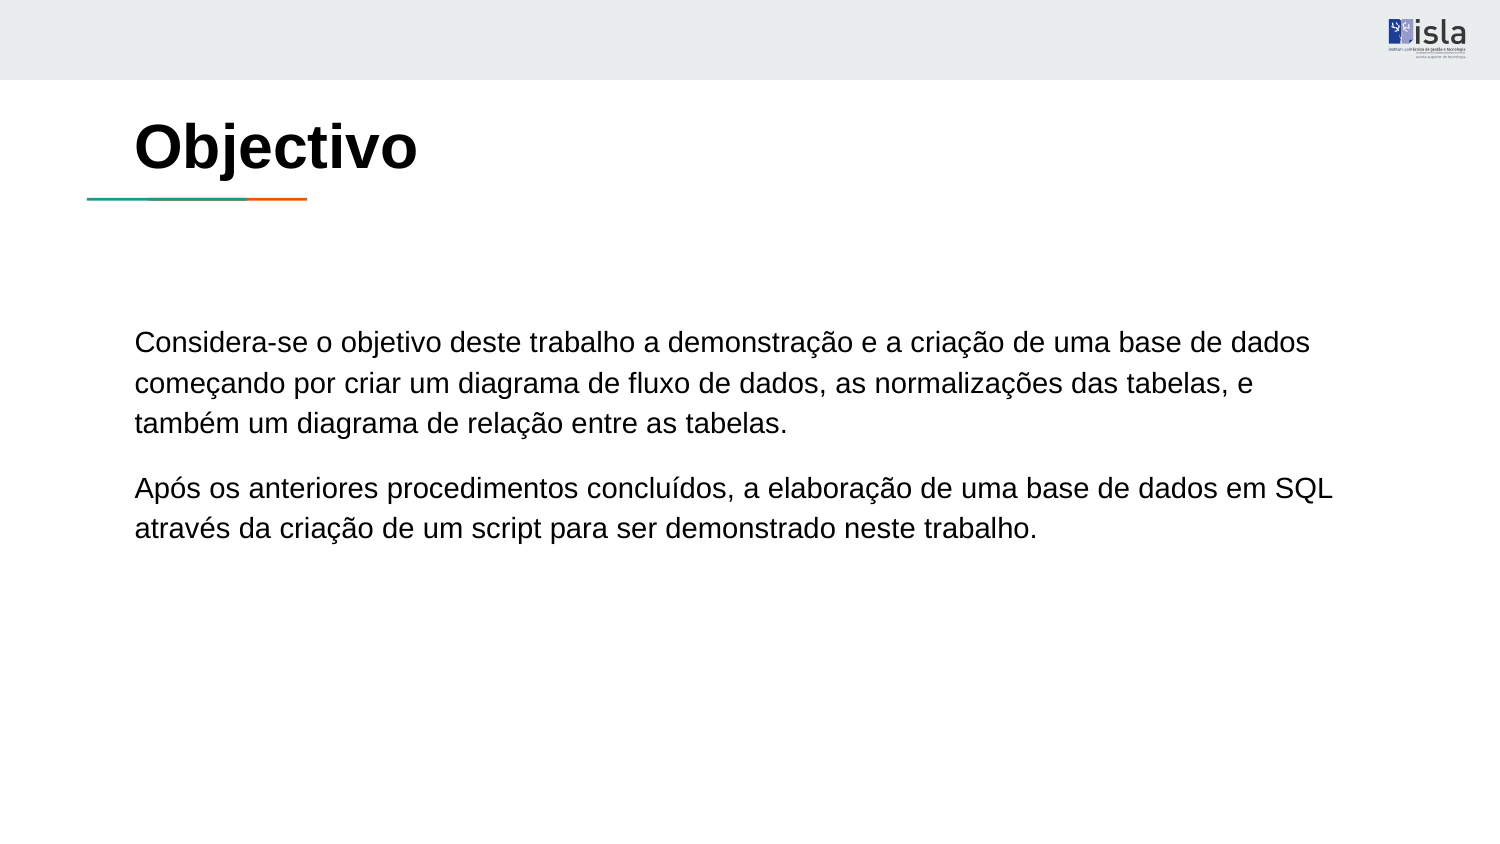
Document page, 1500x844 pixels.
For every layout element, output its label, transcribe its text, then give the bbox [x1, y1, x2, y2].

title Objectivo [119, 91, 1381, 180]
list Considera-se o objetivo deste trabalho a demonstração e a criação de uma base de dados começando por criar um diagrama de fluxo de dados, as normalizações das tabelas, e também um diagrama de relação entre as tabelas. Após os anteriores procedimentos concluídos, a elaboração de uma base de dados em SQL através da criação de um script para ser demonstrado neste trabalho. [119, 303, 1381, 675]
picture [1380, 19, 1474, 59]
